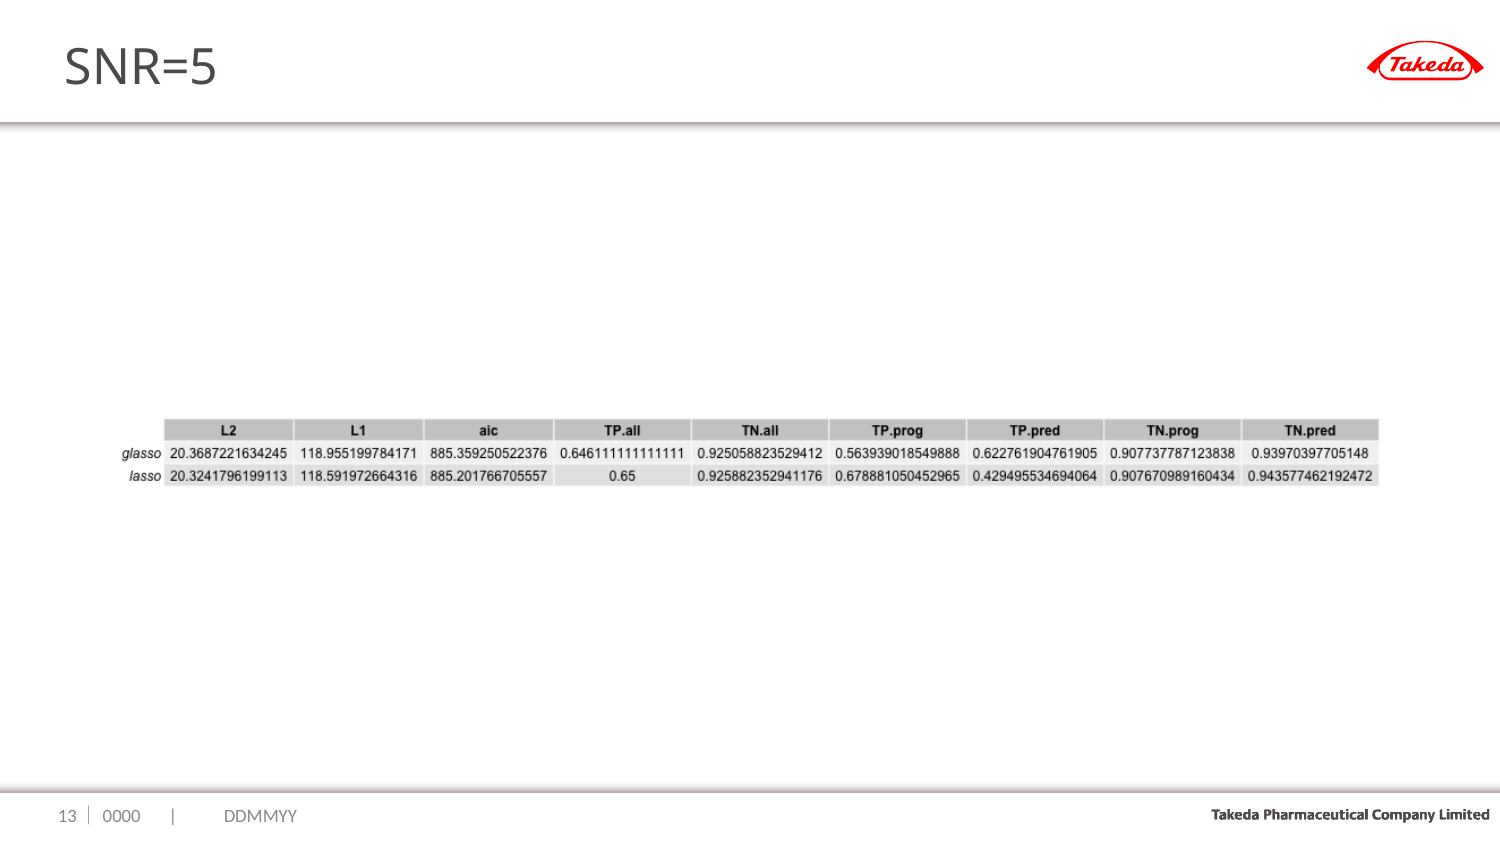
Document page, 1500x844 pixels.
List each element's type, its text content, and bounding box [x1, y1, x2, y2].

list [66, 339, 1426, 567]
footer ｜0000 | DDMMYY [79, 802, 836, 827]
slide_number 12 [4, 802, 77, 827]
picture [0, 122, 1500, 793]
title SNR=5 [64, 21, 1353, 108]
